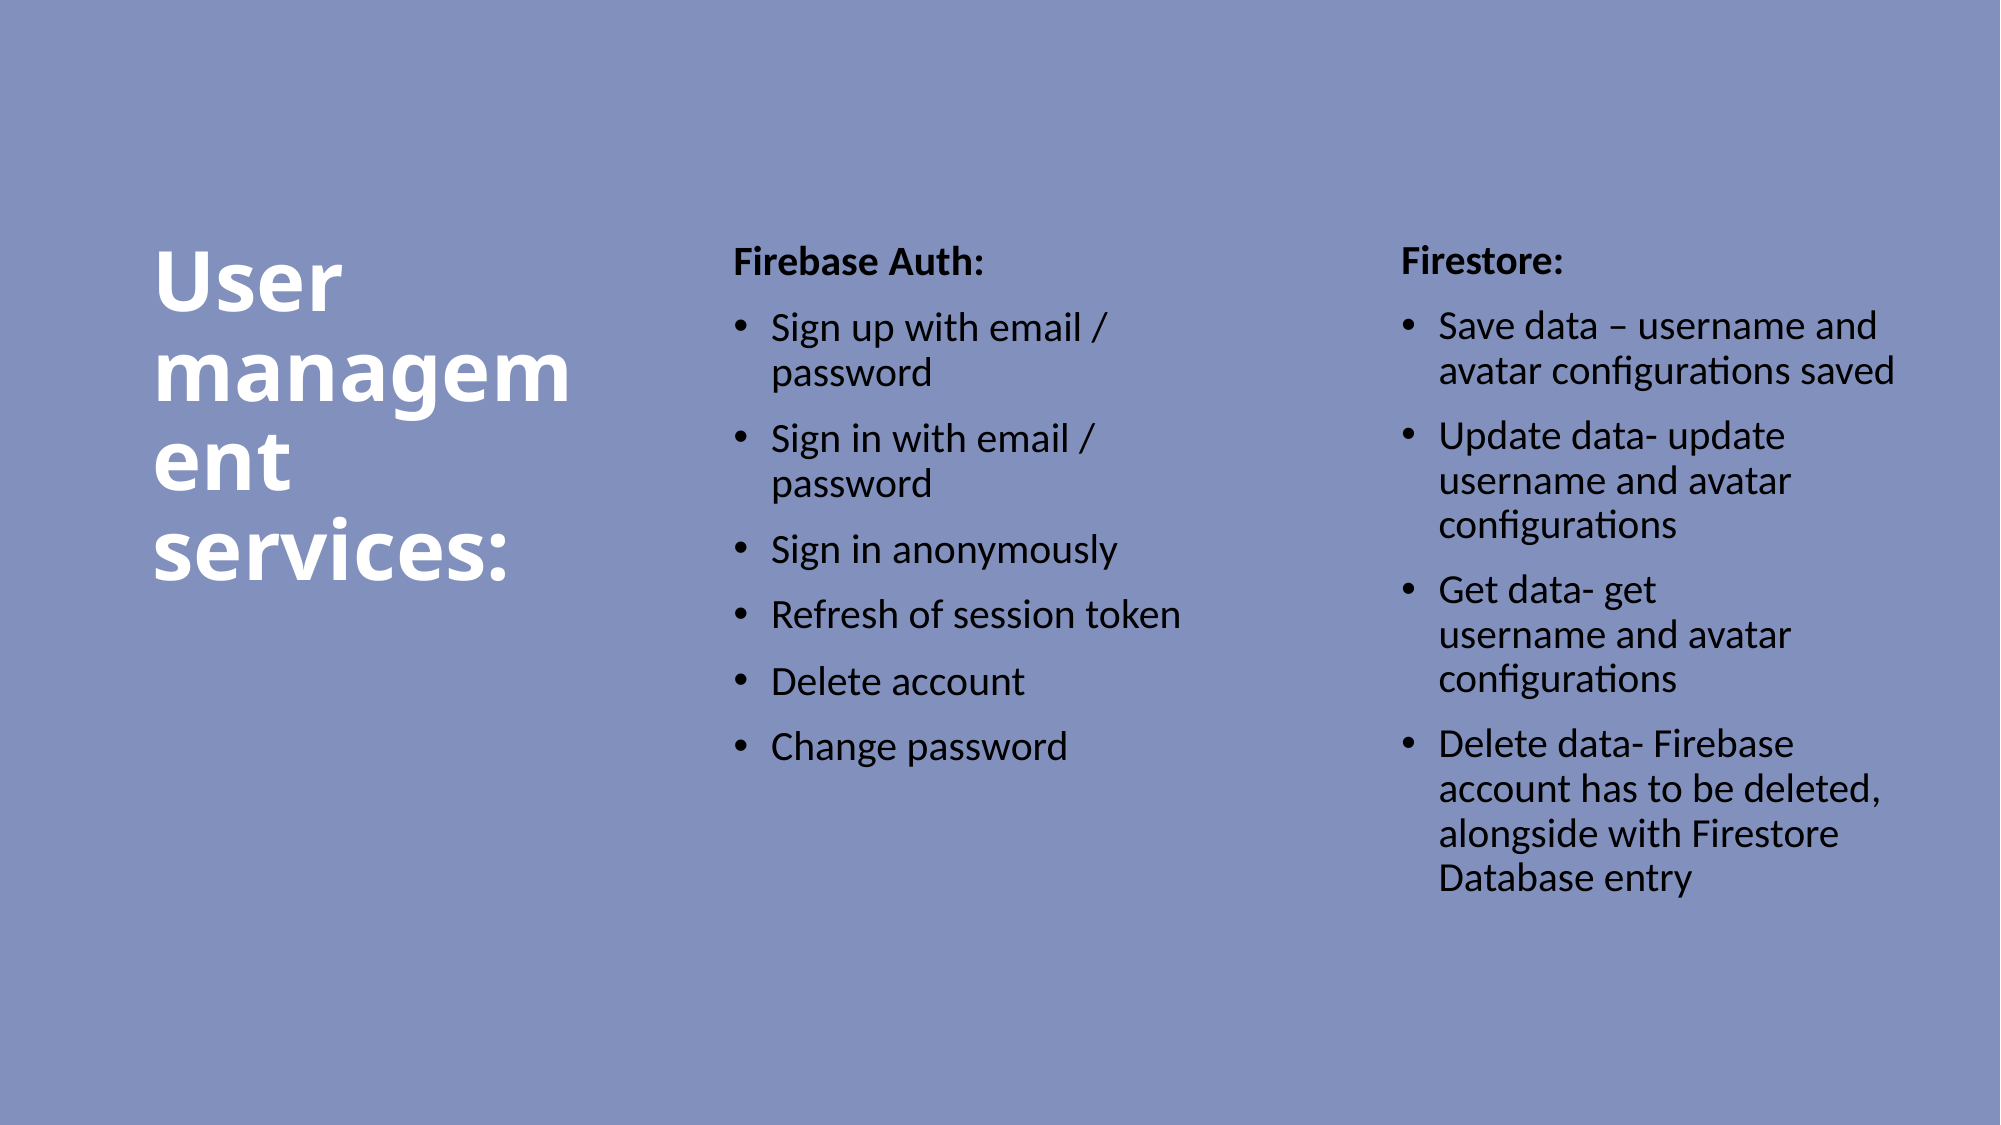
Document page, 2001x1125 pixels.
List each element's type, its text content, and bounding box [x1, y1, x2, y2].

title User management services: [137, 231, 613, 948]
list Firebase Auth: Sign up with email / password Sign in with email / password Sign in anonymously Refresh of session token Delete account Change password [718, 231, 1281, 948]
text_box Firestore: Save data – username and avatar configurations saved Update data- update username and avatar configurations Get data- get username and avatar configurations Delete data- Firebase account has to be deleted, alongside with Firestore Database entry [1386, 231, 1911, 948]
